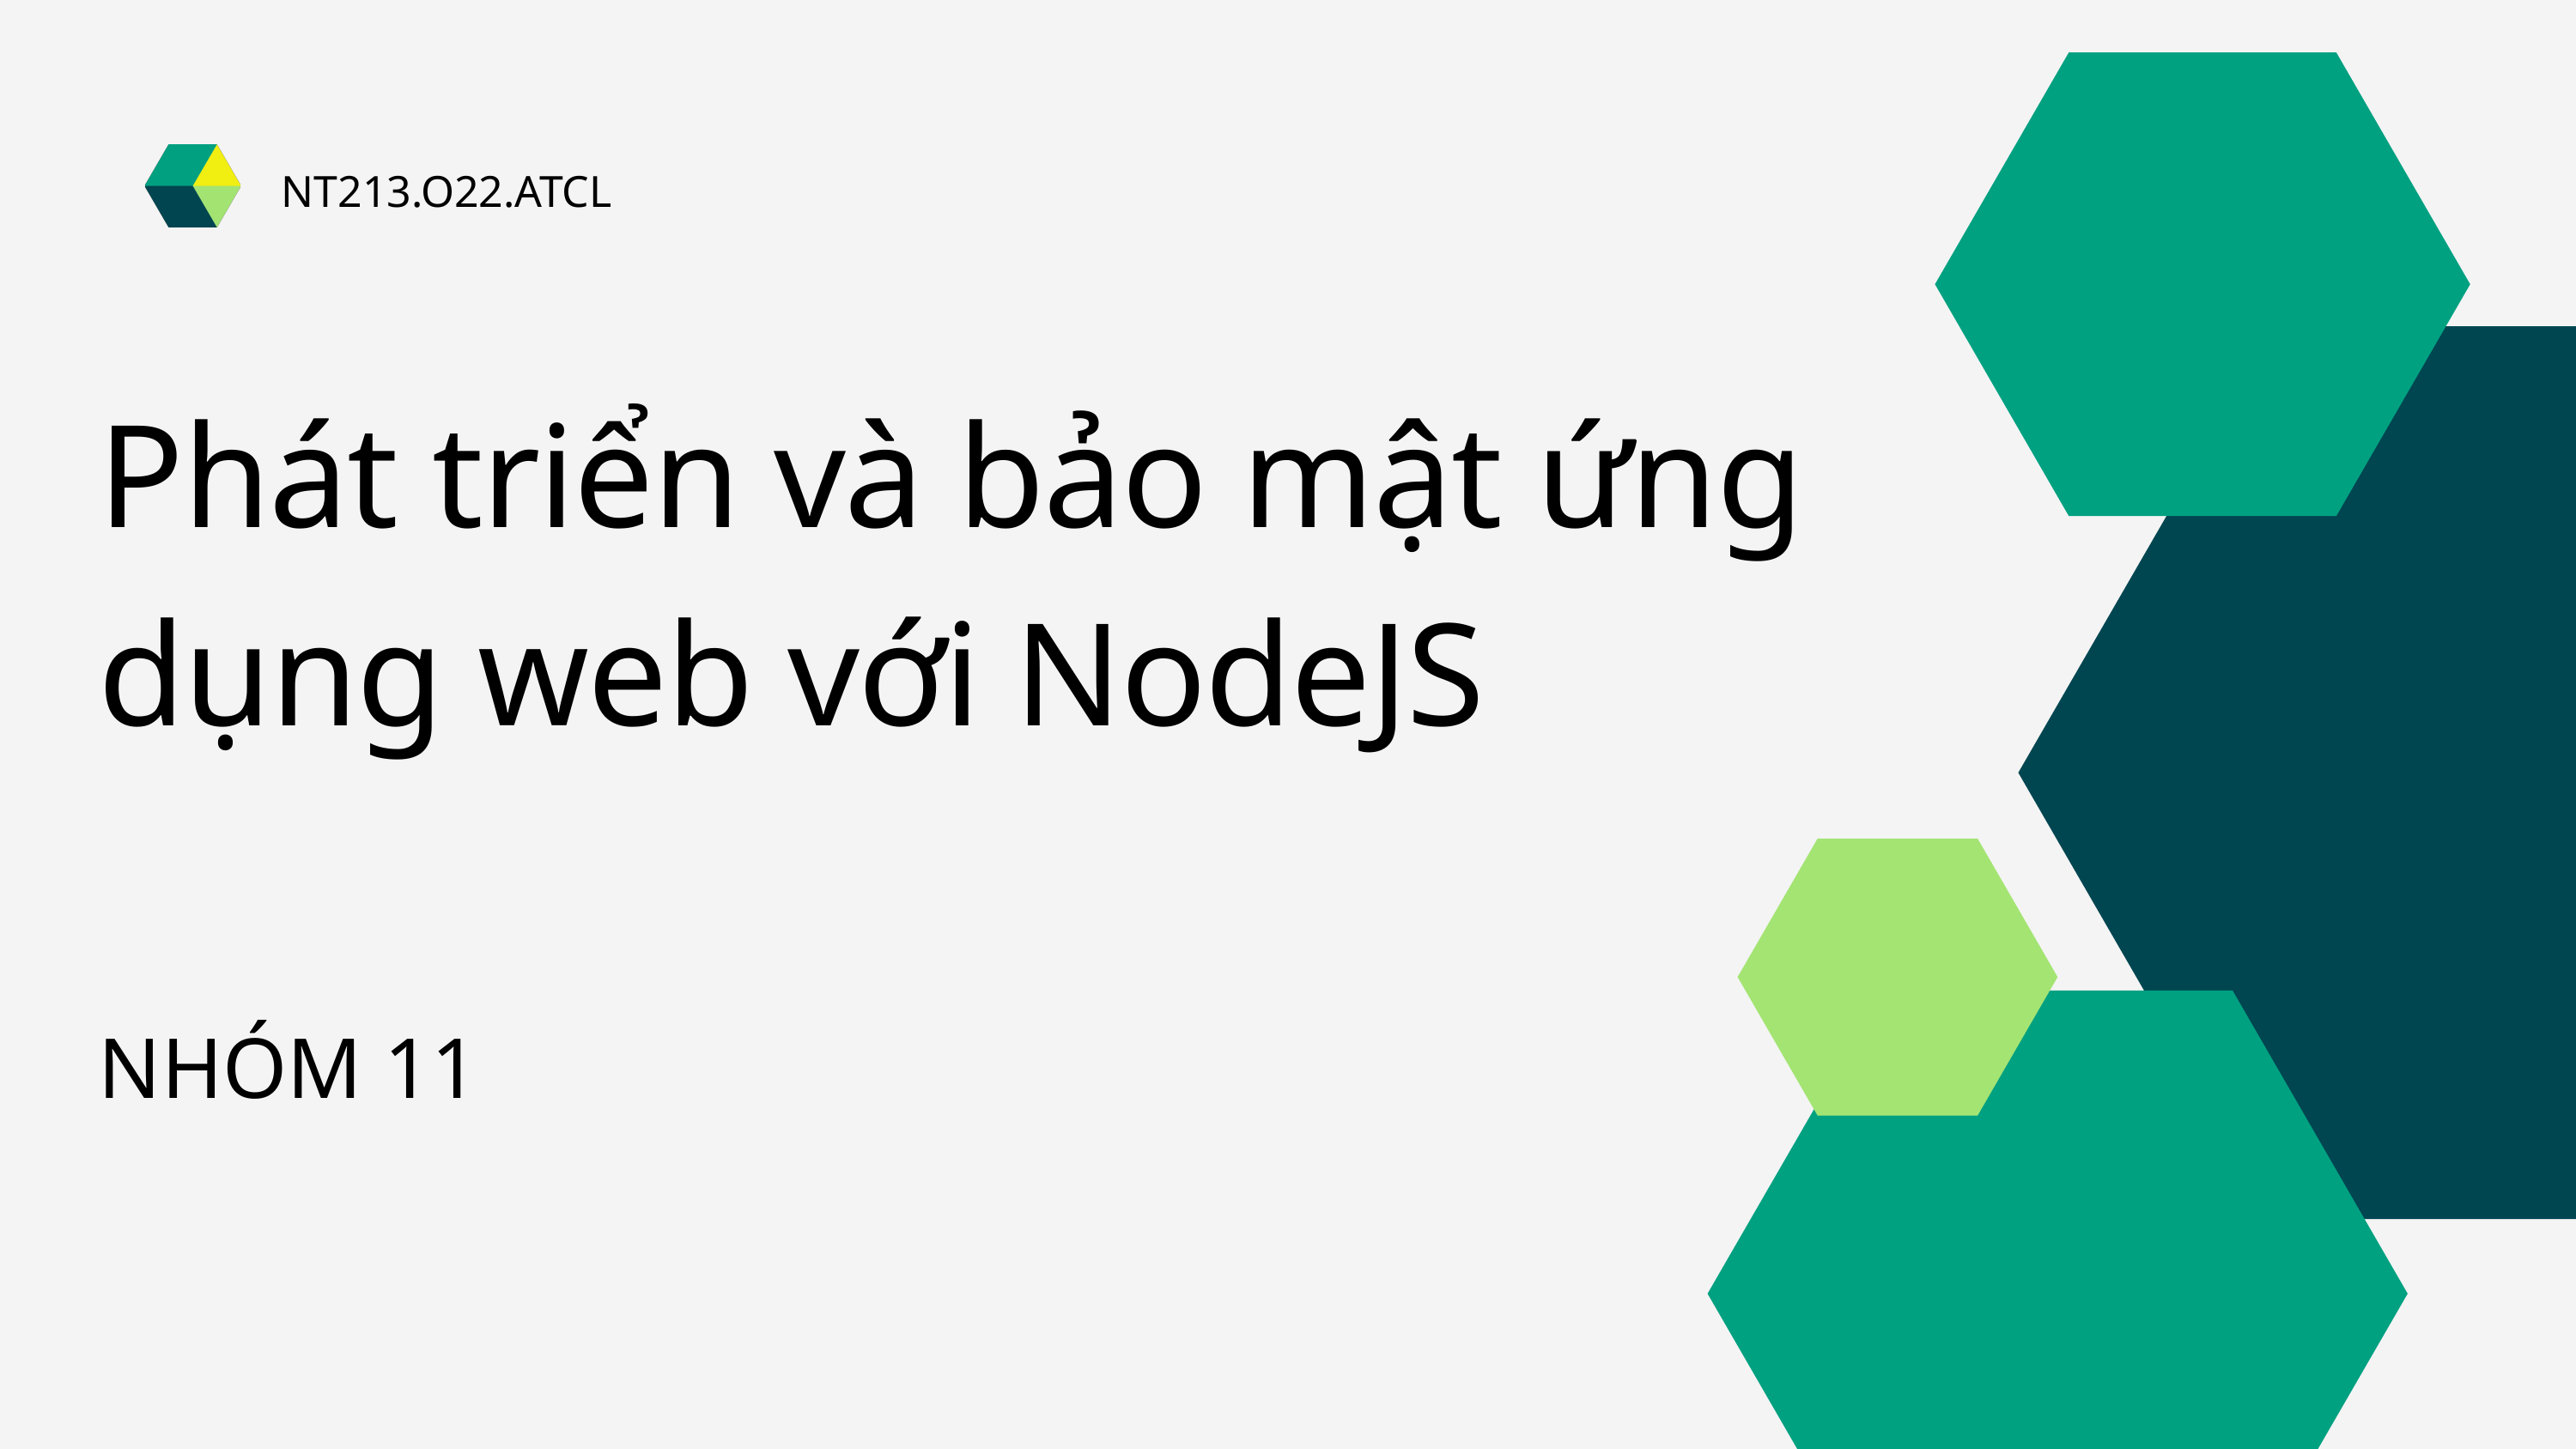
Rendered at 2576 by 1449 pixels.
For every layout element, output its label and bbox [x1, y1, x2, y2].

text_box [1935, 52, 2470, 517]
text_box [1707, 990, 2409, 1449]
text_box [144, 144, 738, 228]
text_box [2018, 325, 2576, 1220]
text_box [98, 341, 1852, 1107]
text_box [1737, 838, 2058, 1116]
